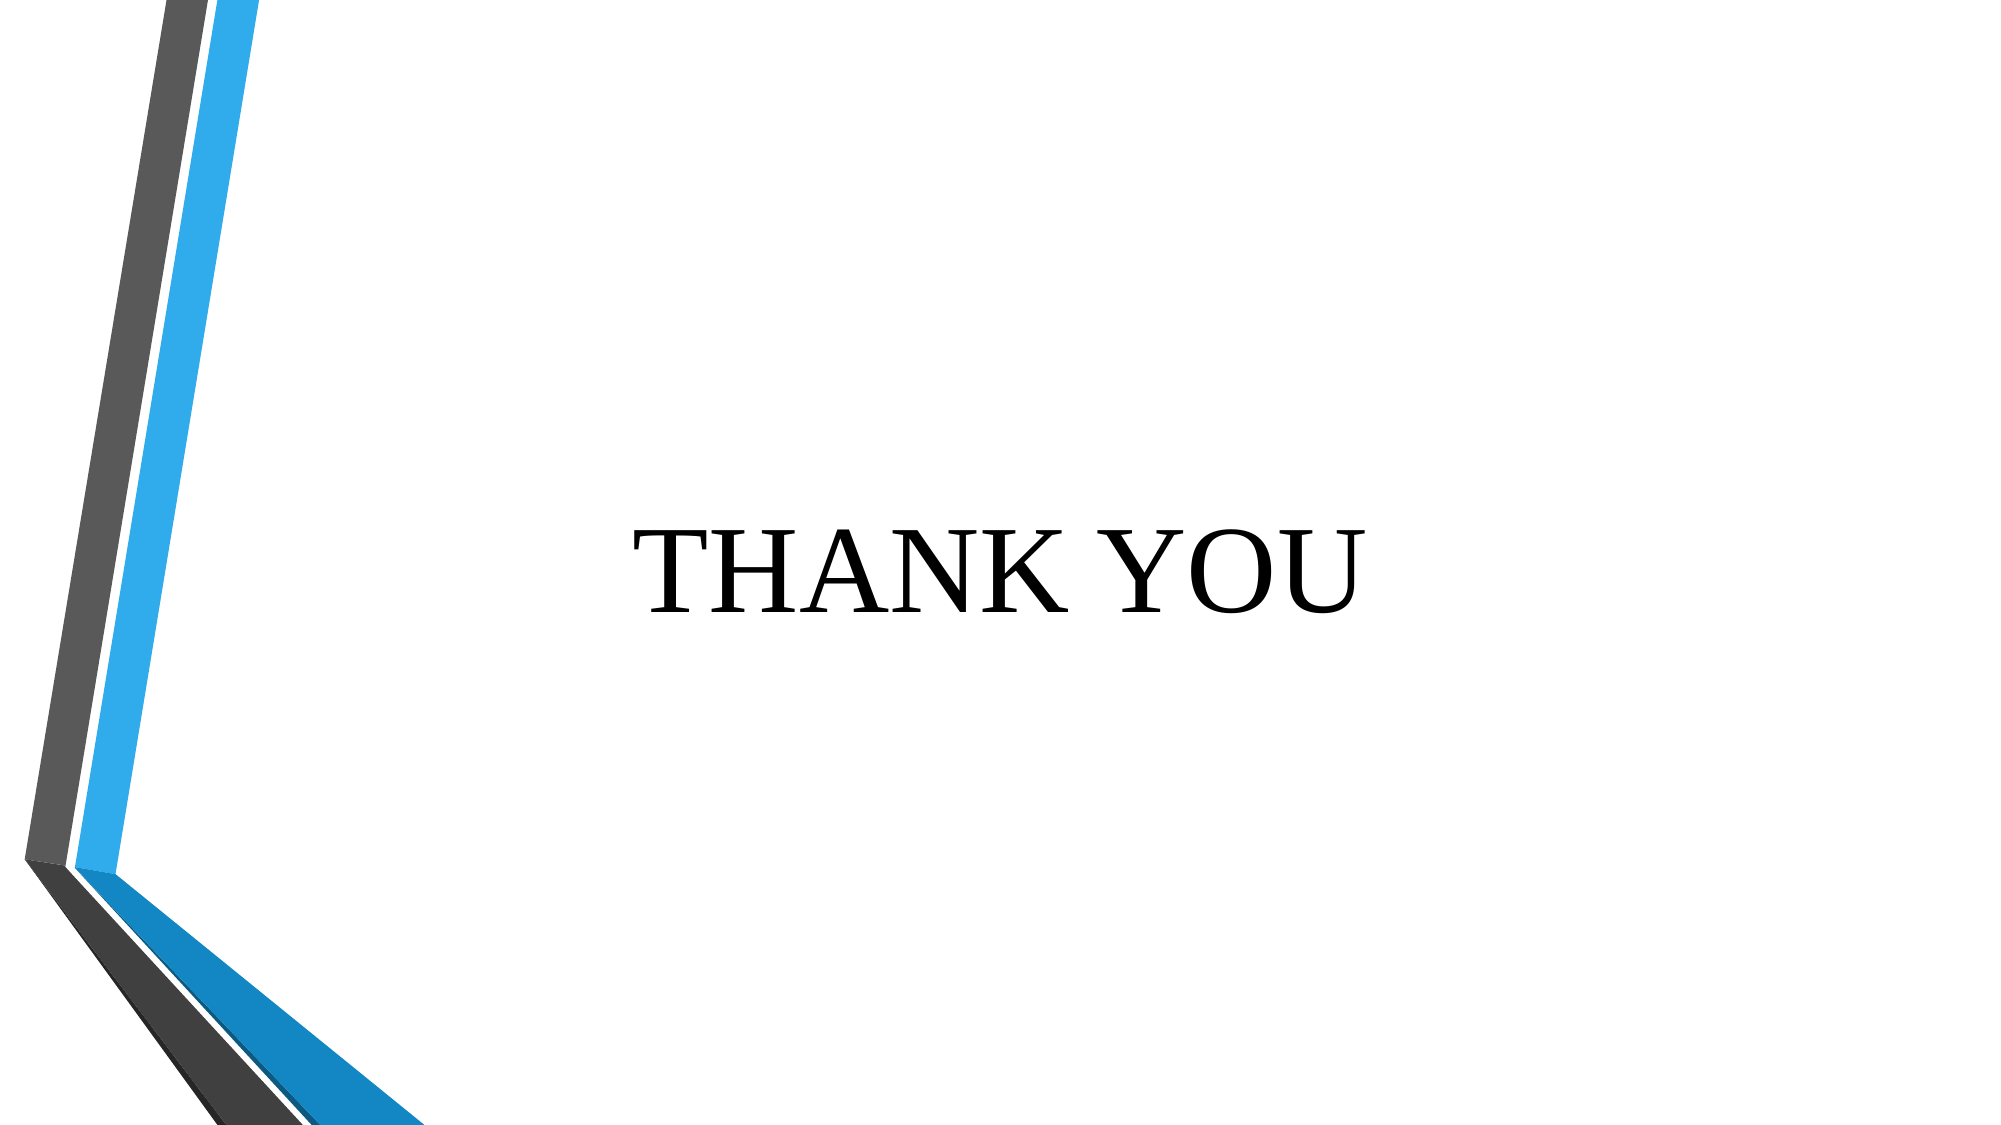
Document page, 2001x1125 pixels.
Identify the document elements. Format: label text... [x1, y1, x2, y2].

title THANK YOU [523, 414, 1477, 711]
